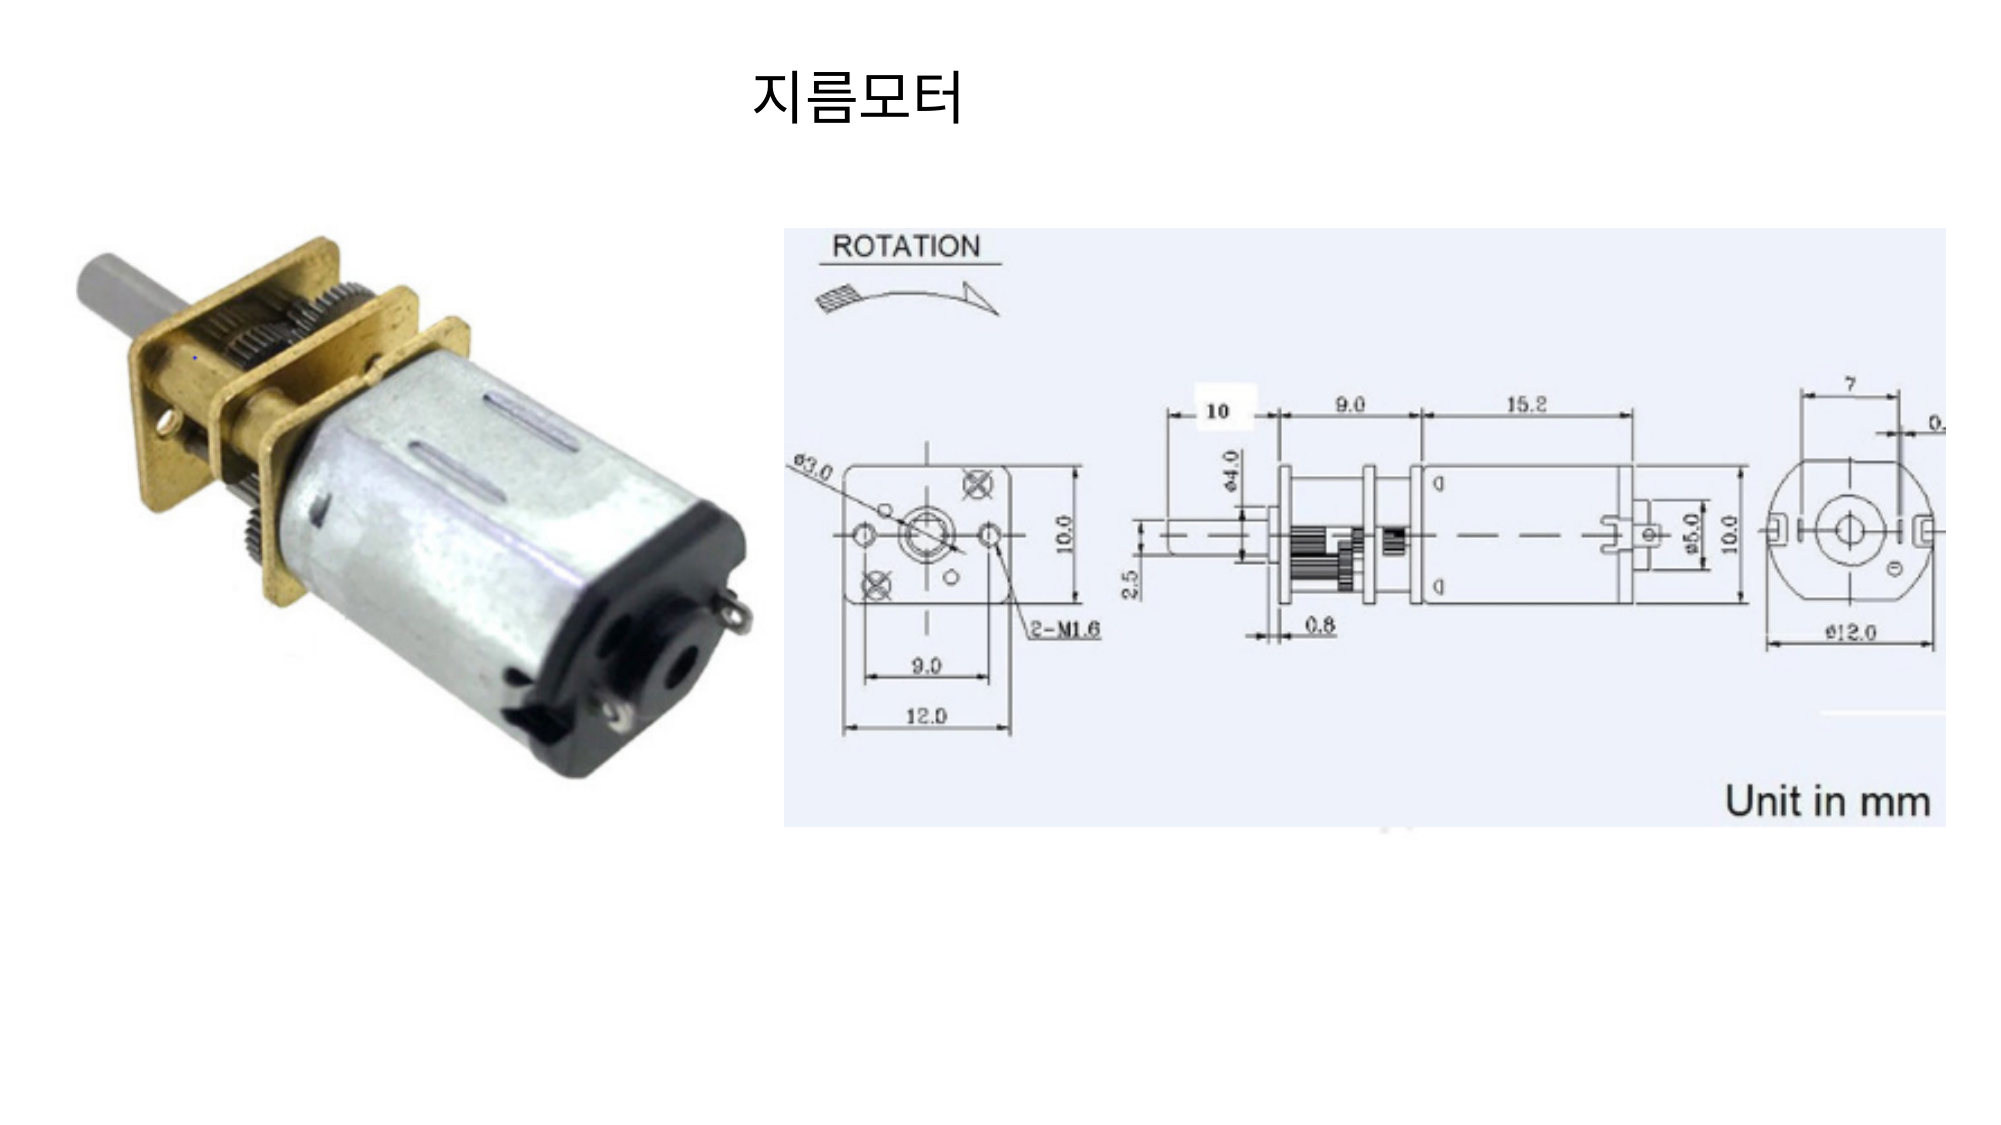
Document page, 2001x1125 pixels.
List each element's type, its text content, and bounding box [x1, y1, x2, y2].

picture [784, 228, 1946, 841]
picture [54, 208, 780, 841]
text_box 지름모터 [737, 53, 998, 139]
